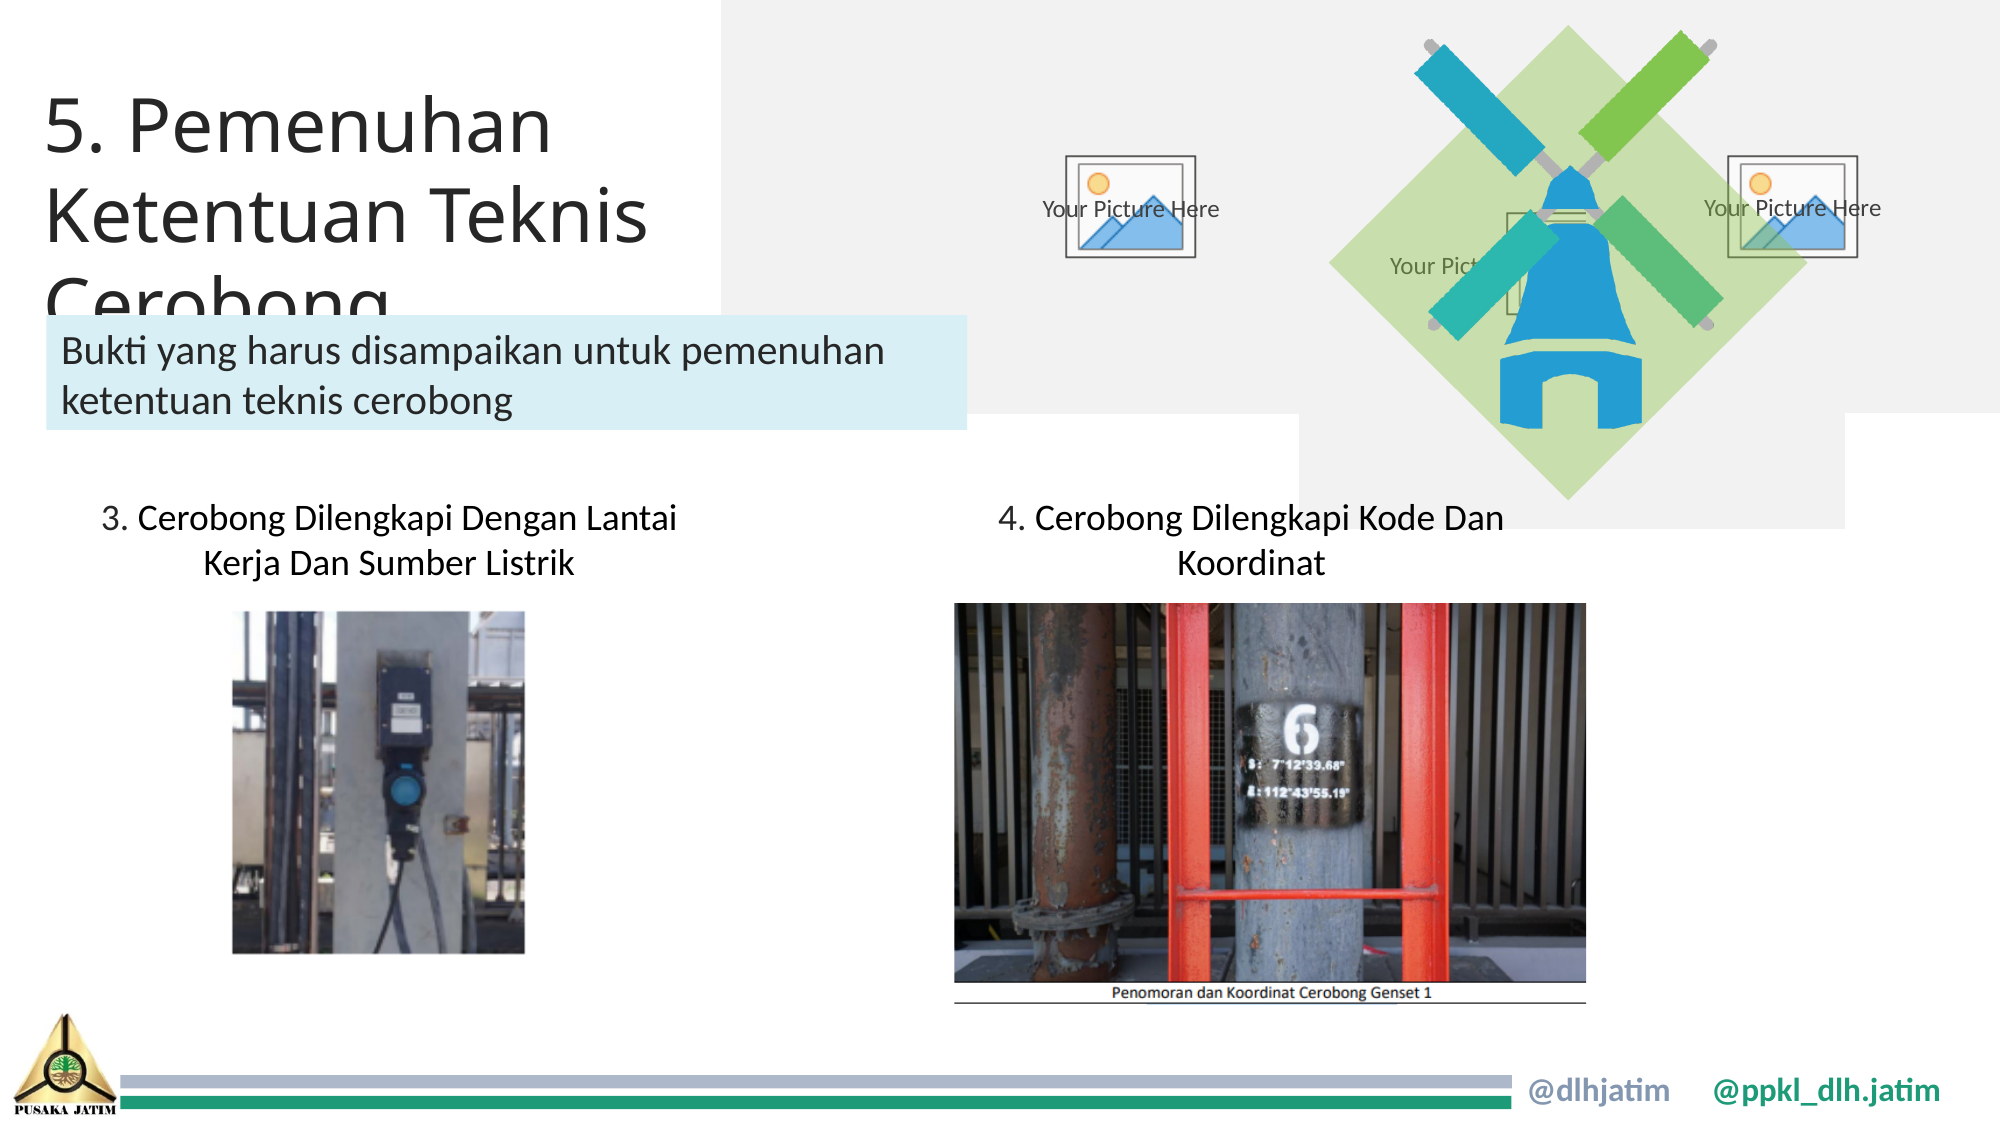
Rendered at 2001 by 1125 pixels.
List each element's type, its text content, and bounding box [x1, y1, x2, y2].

text_box 5. Pemenuhan Ketentuan Teknis Cerobong [29, 70, 721, 356]
text_box 3. Cerobong Dilengkapi Dengan Lantai Kerja Dan Sumber Listrik [74, 485, 705, 590]
text_box [121, 1095, 1512, 1110]
text_box 4. Cerobong Dilengkapi Kode Dan Koordinat [936, 485, 1567, 590]
text_box @dlhjatim [1511, 1061, 1696, 1116]
text_box @ppkl_dlh.jatim [1696, 1061, 2000, 1116]
text_box [121, 1074, 1511, 1089]
picture [721, 0, 2000, 530]
picture [207, 603, 572, 980]
text_box Bukti yang harus disampaikan untuk pemenuhan ketentuan teknis cerobong [46, 315, 968, 430]
picture [11, 1006, 121, 1119]
picture [954, 603, 1587, 1005]
